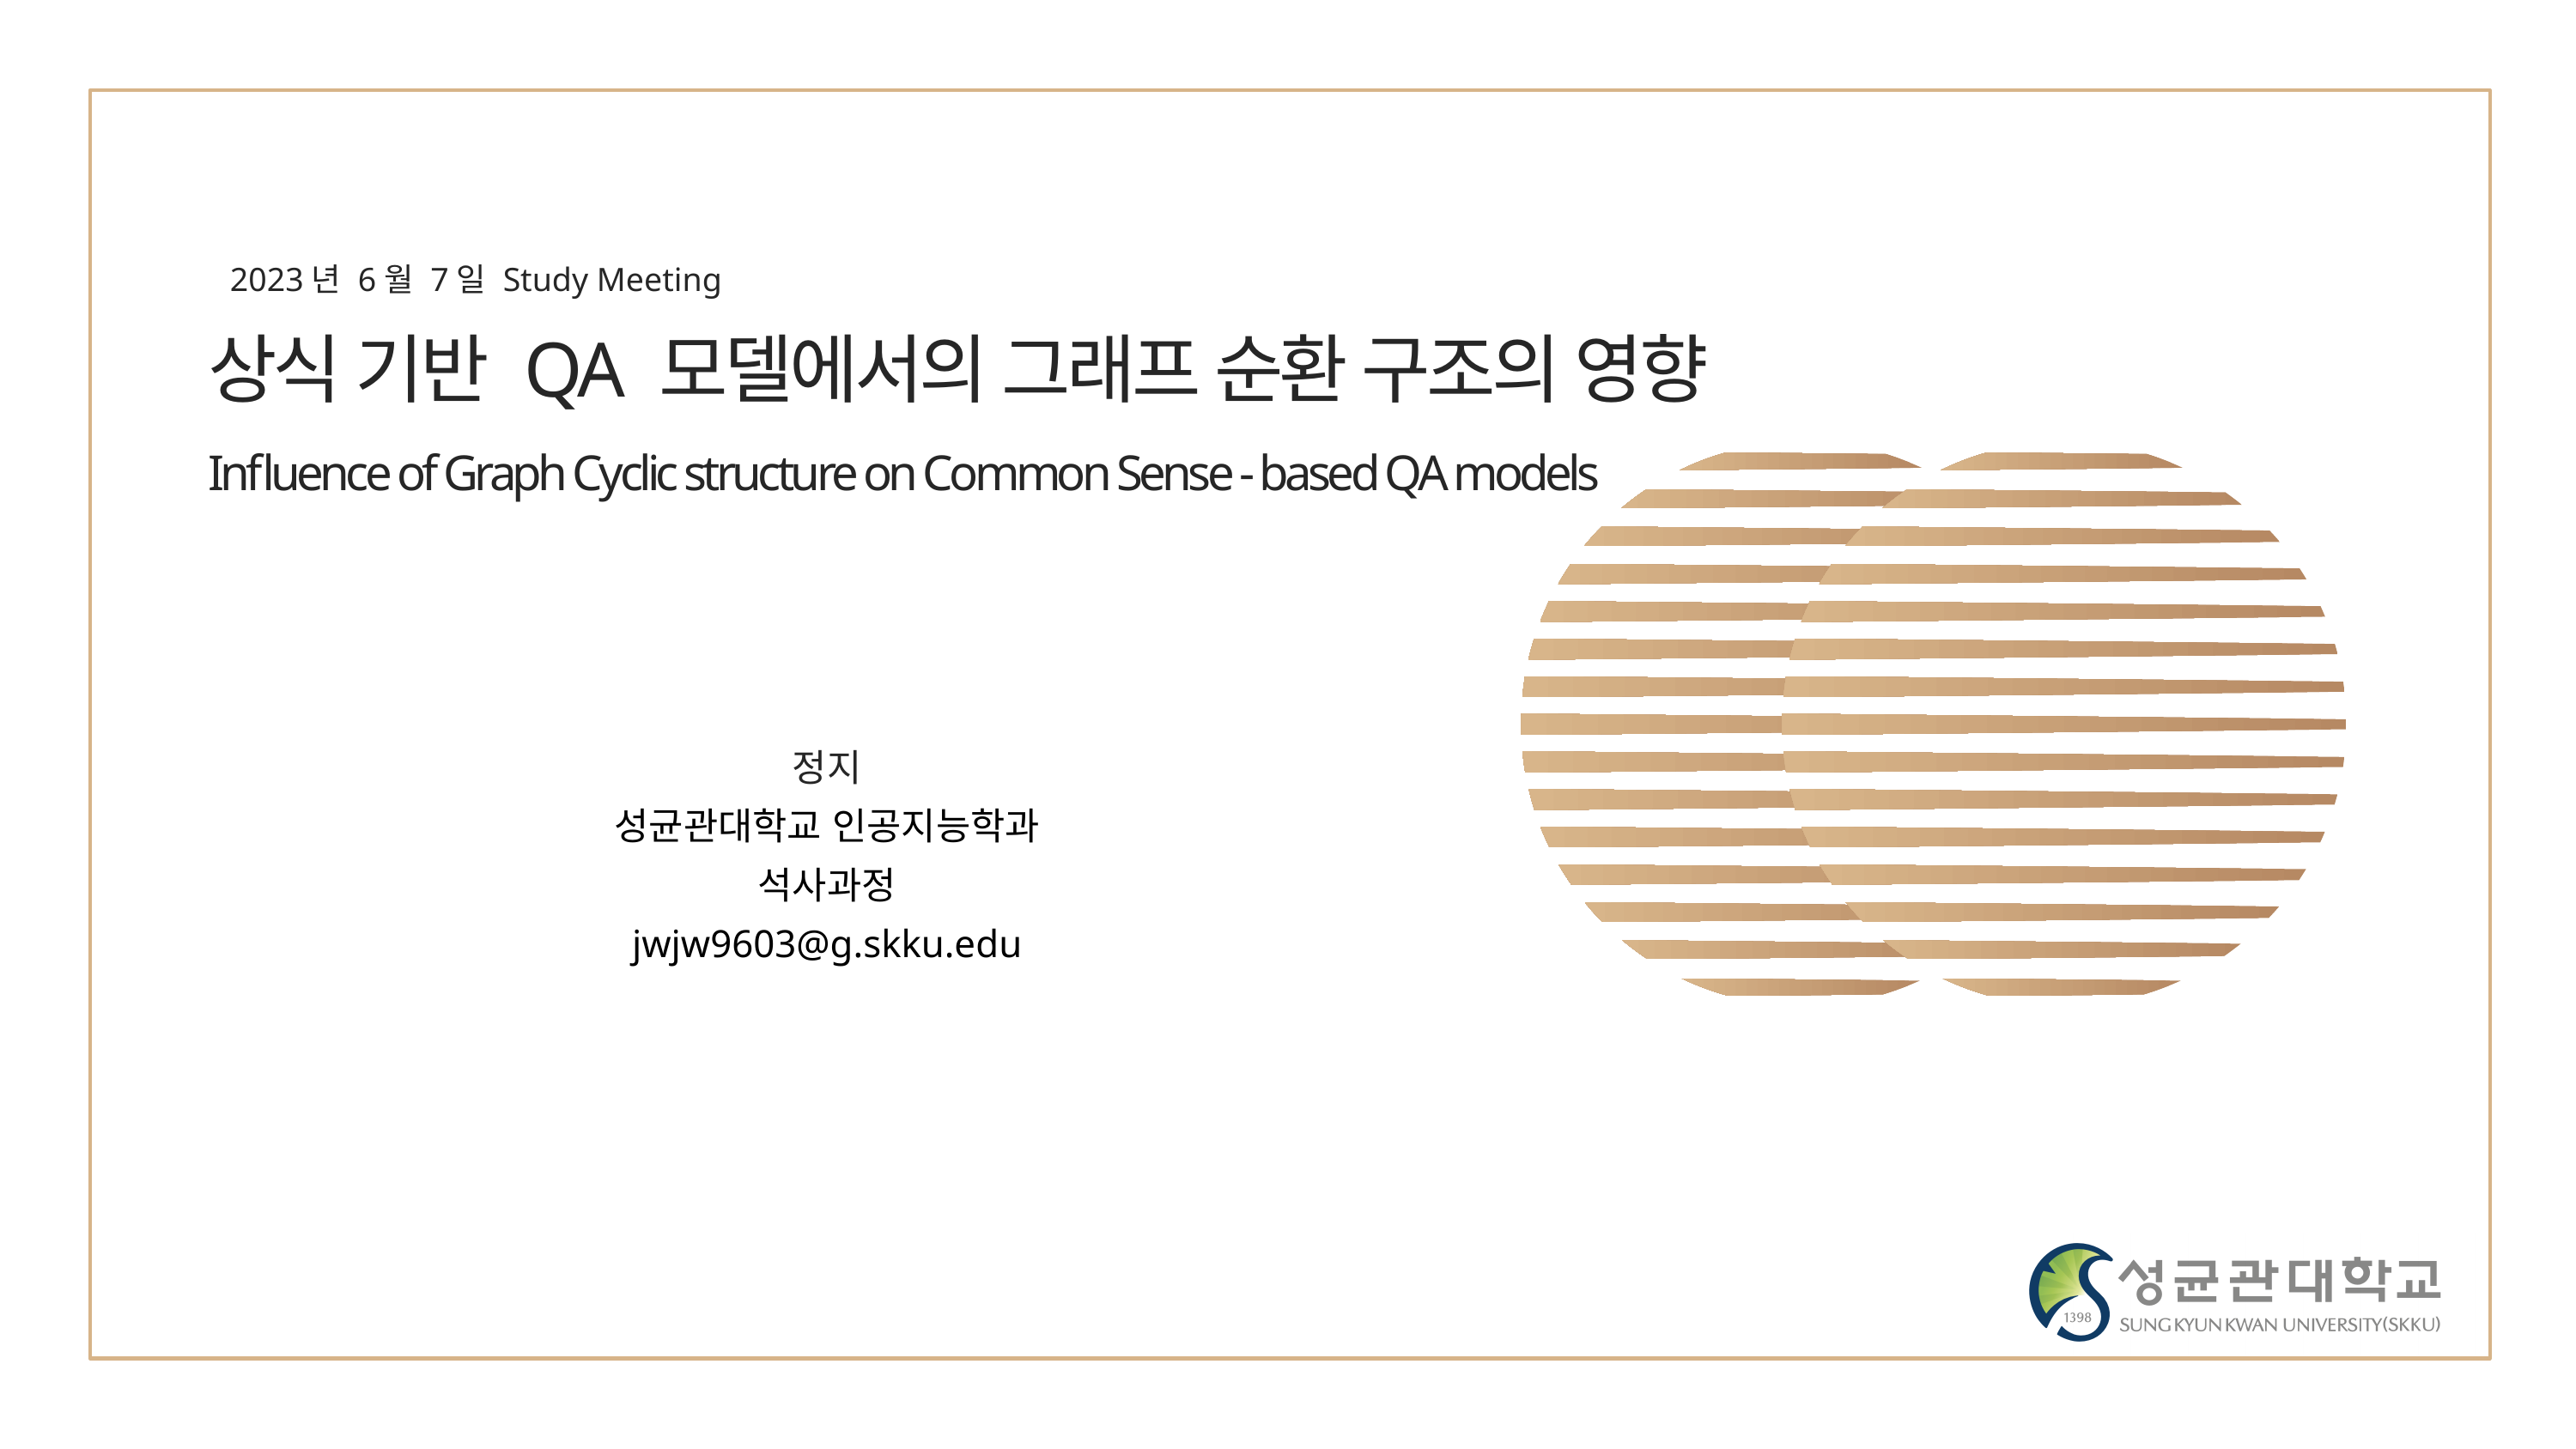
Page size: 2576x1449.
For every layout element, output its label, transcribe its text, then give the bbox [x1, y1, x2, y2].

text_box 상식 기반 QA 모델에서의 그래프 순환 구조의 영향 [195, 315, 2150, 419]
text_box 2023년 6월 7일 Study Meeting [217, 240, 1078, 304]
picture [2014, 1233, 2476, 1355]
text_box Influence of Graph Cyclic structure on Common Sense - based QA models [195, 435, 1872, 506]
